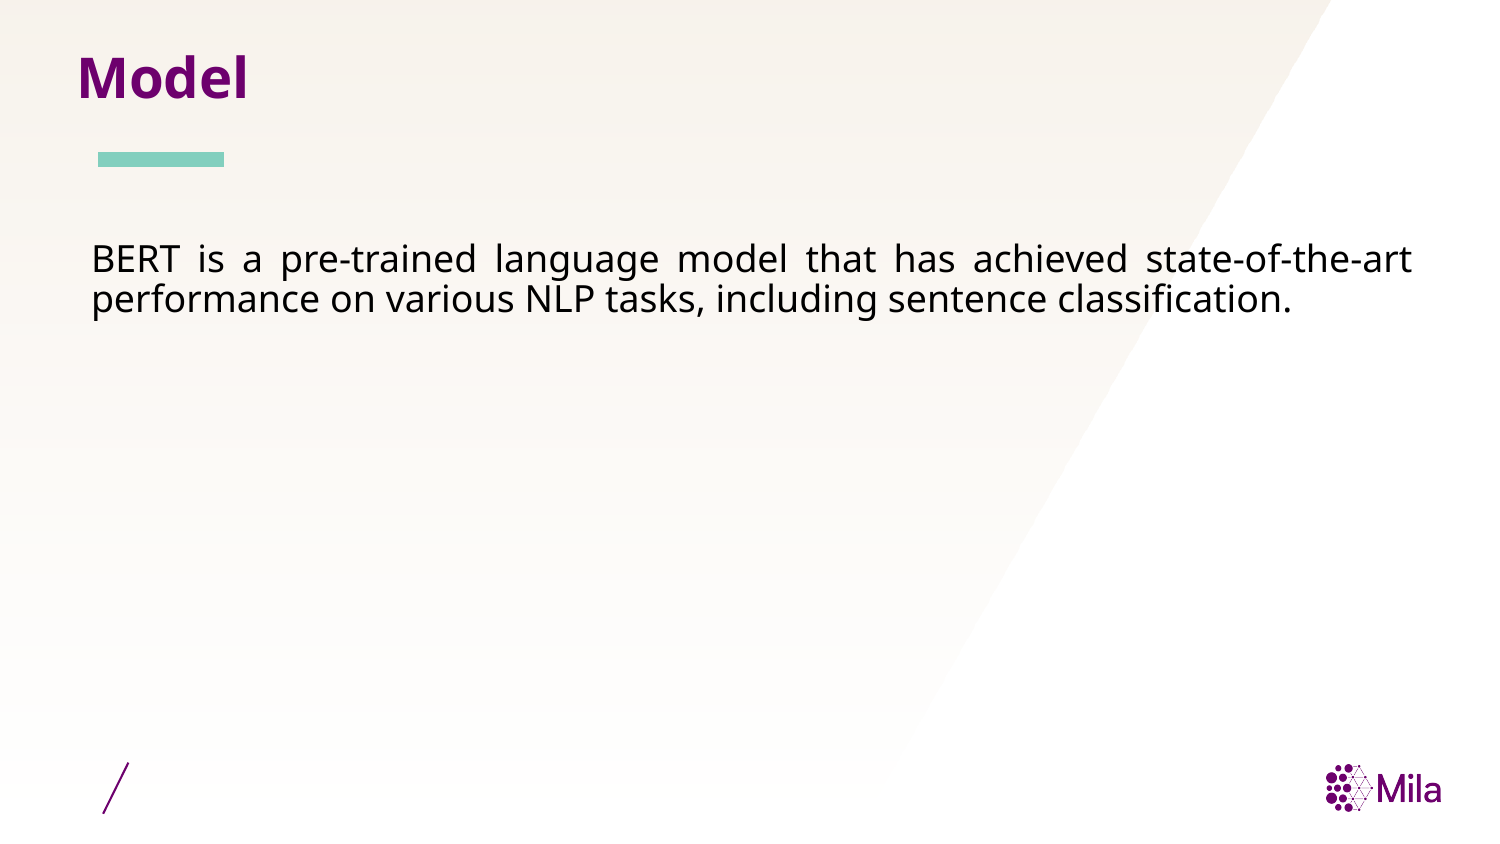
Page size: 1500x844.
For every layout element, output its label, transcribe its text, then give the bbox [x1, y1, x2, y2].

text_box BERT is a pre-trained language model that has achieved state-of-the-art performance on various NLP tasks, including sentence classification. [75, 225, 1429, 336]
picture [0, 0, 1500, 844]
title Model [75, 27, 1047, 111]
